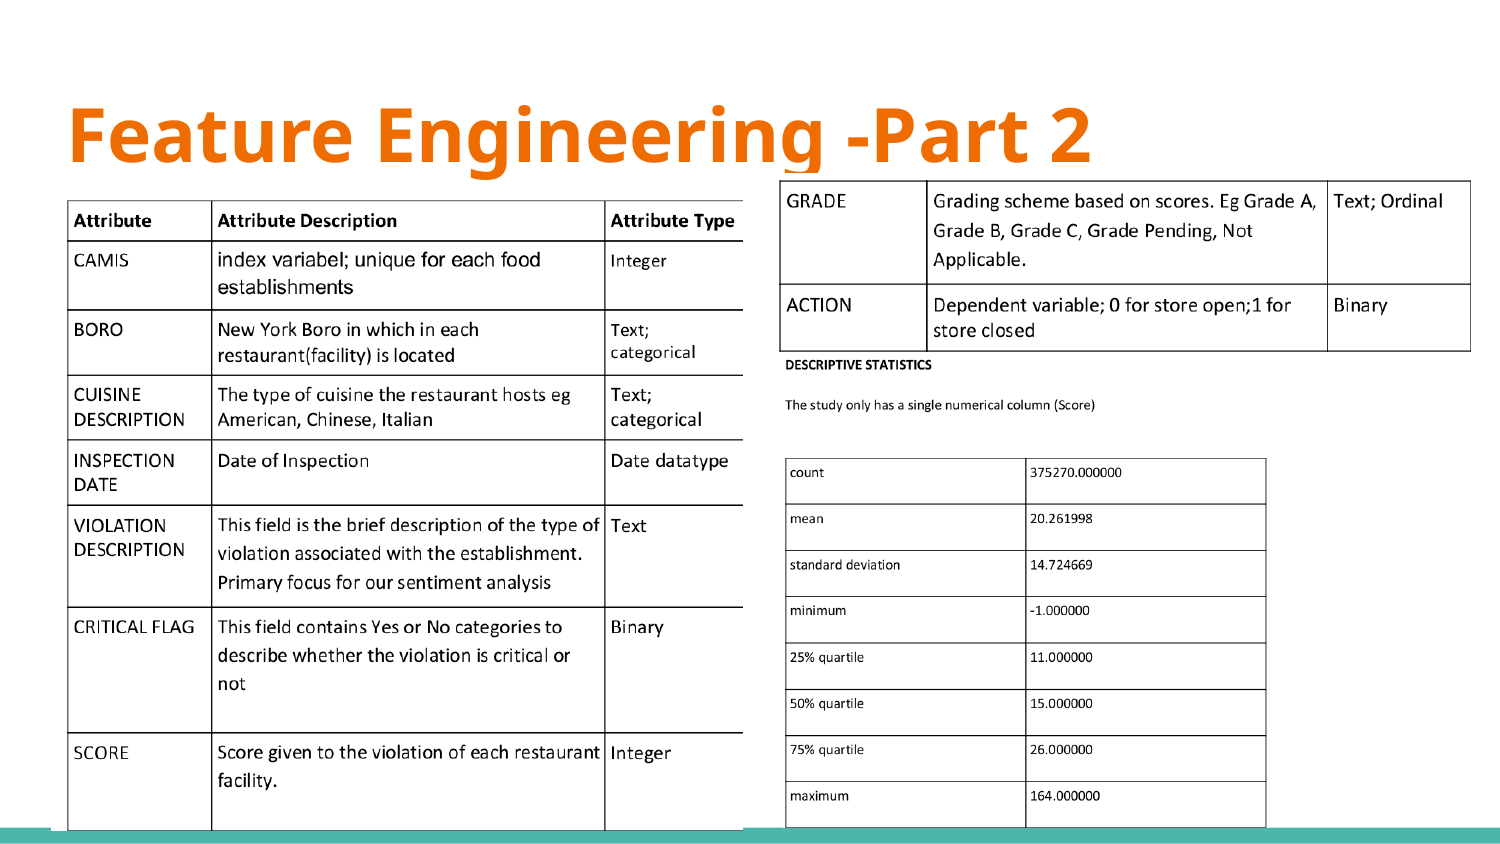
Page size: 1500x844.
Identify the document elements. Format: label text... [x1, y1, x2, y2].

picture [50, 188, 743, 831]
title Feature Engineering -Part 2 [51, 72, 1449, 189]
picture [772, 173, 1471, 829]
